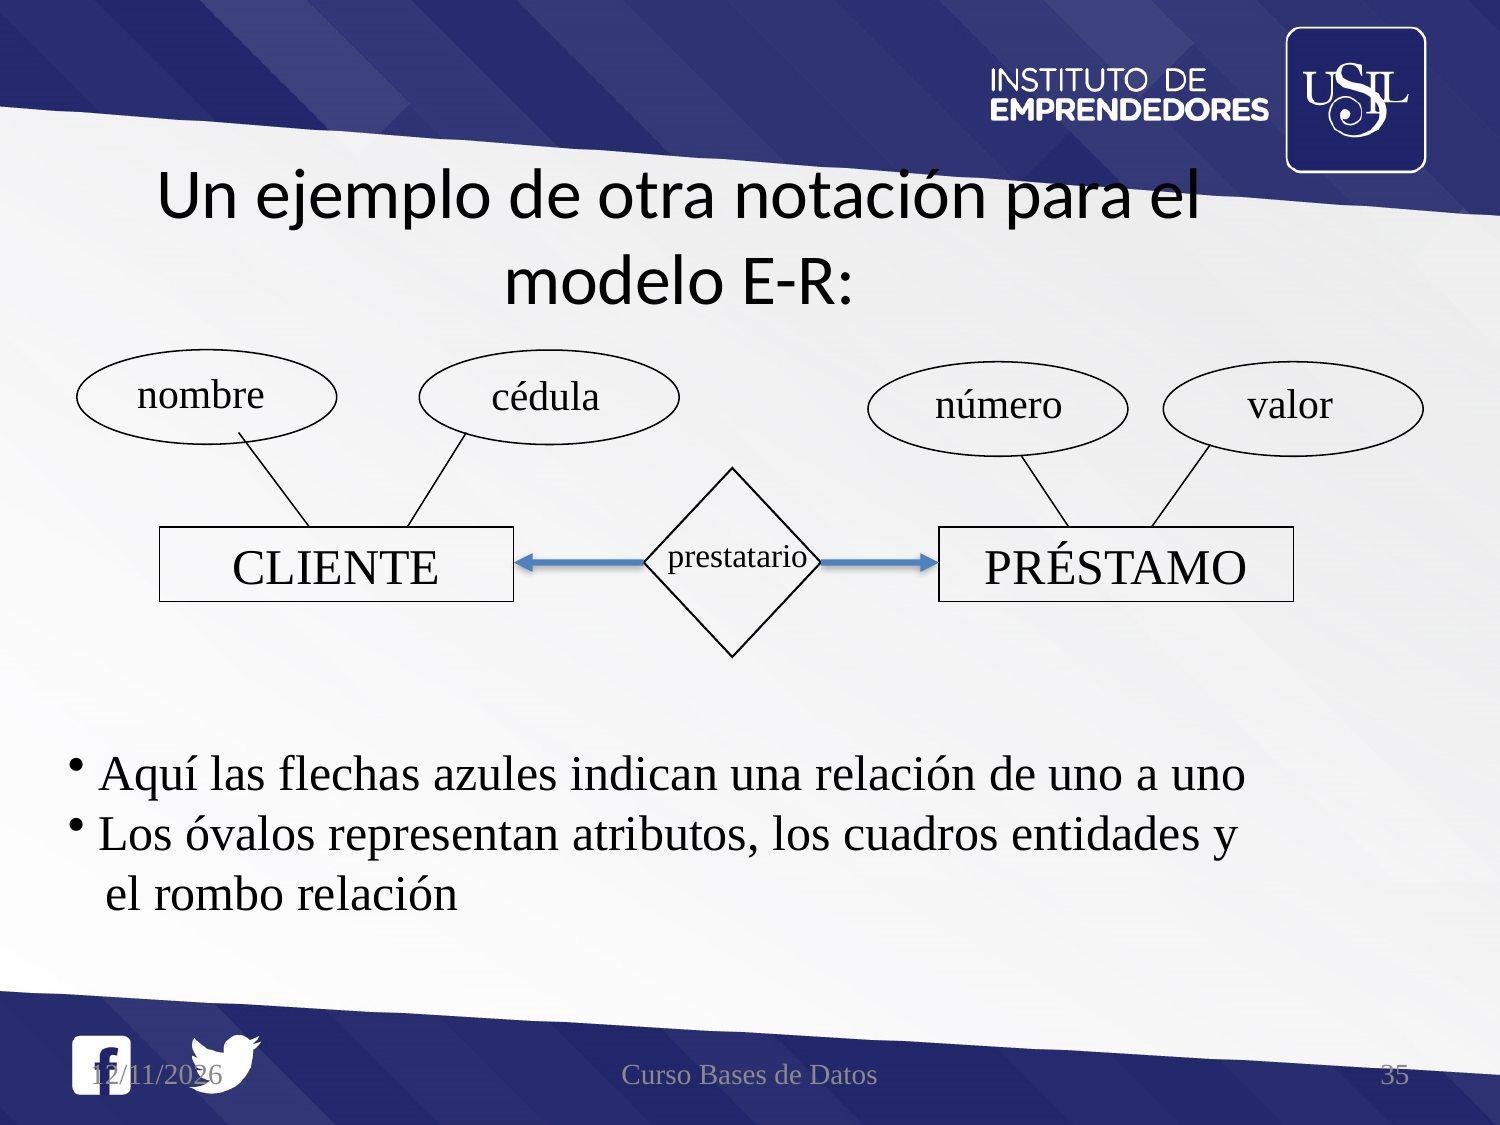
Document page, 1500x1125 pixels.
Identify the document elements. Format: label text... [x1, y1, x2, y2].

text_box nombre [122, 359, 280, 425]
text_box CLIENTE [159, 527, 514, 602]
footer Curso Bases de Datos [512, 1042, 988, 1103]
slide_number 35 [1074, 1042, 1425, 1103]
text_box [867, 371, 1128, 457]
text_box Aquí las flechas azules indican una relación de uno a uno Los óvalos representan atributos, los cuadros entidades y el rombo relación [53, 732, 1436, 928]
text_box [662, 582, 803, 657]
text_box cédula [476, 361, 616, 427]
text_box [1163, 361, 1424, 457]
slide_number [75, 1042, 425, 1103]
text_box prestatario [631, 527, 845, 582]
text_box [676, 467, 788, 527]
text_box [928, 361, 1068, 369]
text_box [820, 553, 940, 572]
text_box número [920, 369, 1078, 435]
text_box valor [1232, 369, 1349, 435]
title Un ejemplo de otra notación para el modelo E-R: [41, 138, 1317, 327]
text_box PRÉSTAMO [938, 527, 1294, 602]
text_box [419, 350, 680, 445]
picture [0, 0, 1500, 1125]
text_box [76, 349, 337, 445]
text_box [513, 553, 644, 572]
